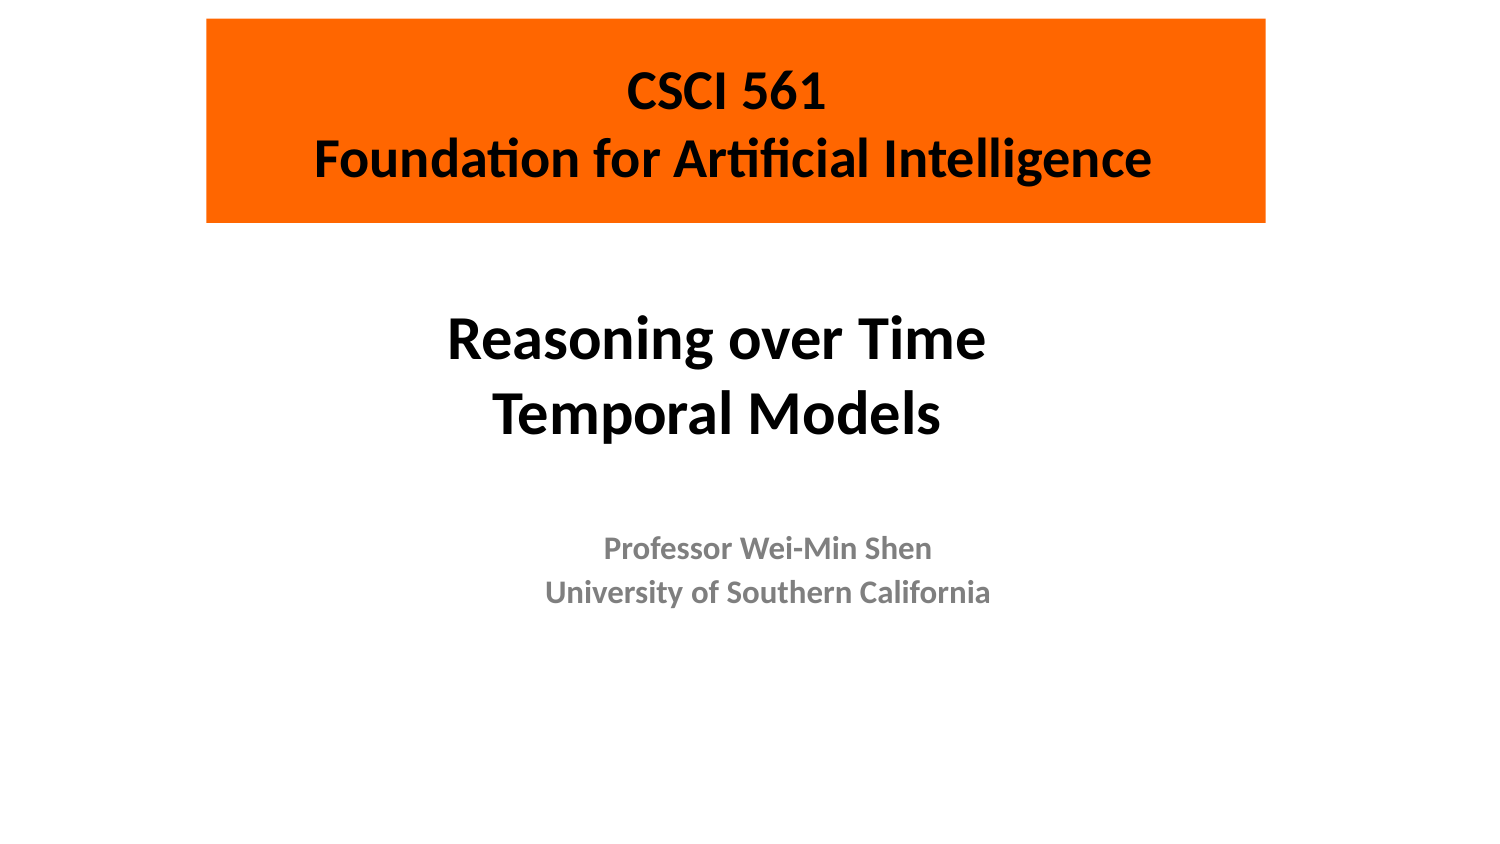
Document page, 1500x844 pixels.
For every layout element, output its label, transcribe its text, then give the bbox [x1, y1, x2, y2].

subtitle Professor Wei-Min Shen University of Southern California [285, 518, 1252, 618]
text_box CSCI 561 Foundation for Artificial Intelligence [206, 18, 1266, 223]
title Reasoning over Time Temporal Models [262, 278, 1172, 465]
